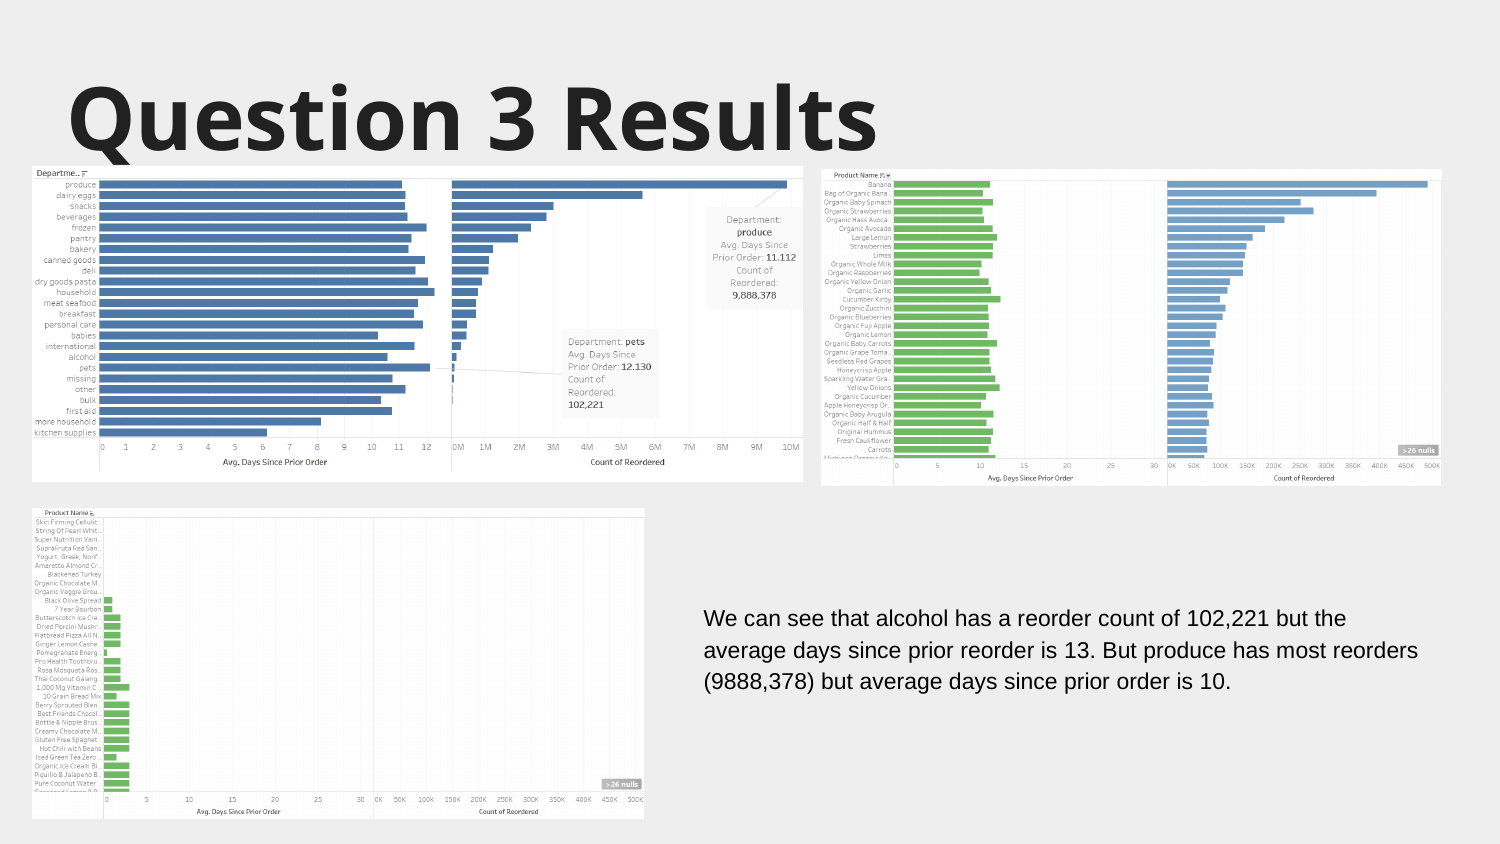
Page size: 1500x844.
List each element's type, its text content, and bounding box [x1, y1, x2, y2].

picture [821, 169, 1442, 486]
picture [32, 165, 803, 482]
picture [32, 508, 645, 819]
title Question 3 Results [51, 48, 1449, 166]
list We can see that alcohol has a reorder count of 102,221 but the average days since prior reorder is 13. But produce has most reorders (9888,378) but average days since prior order is 10. [13, 166, 1449, 831]
